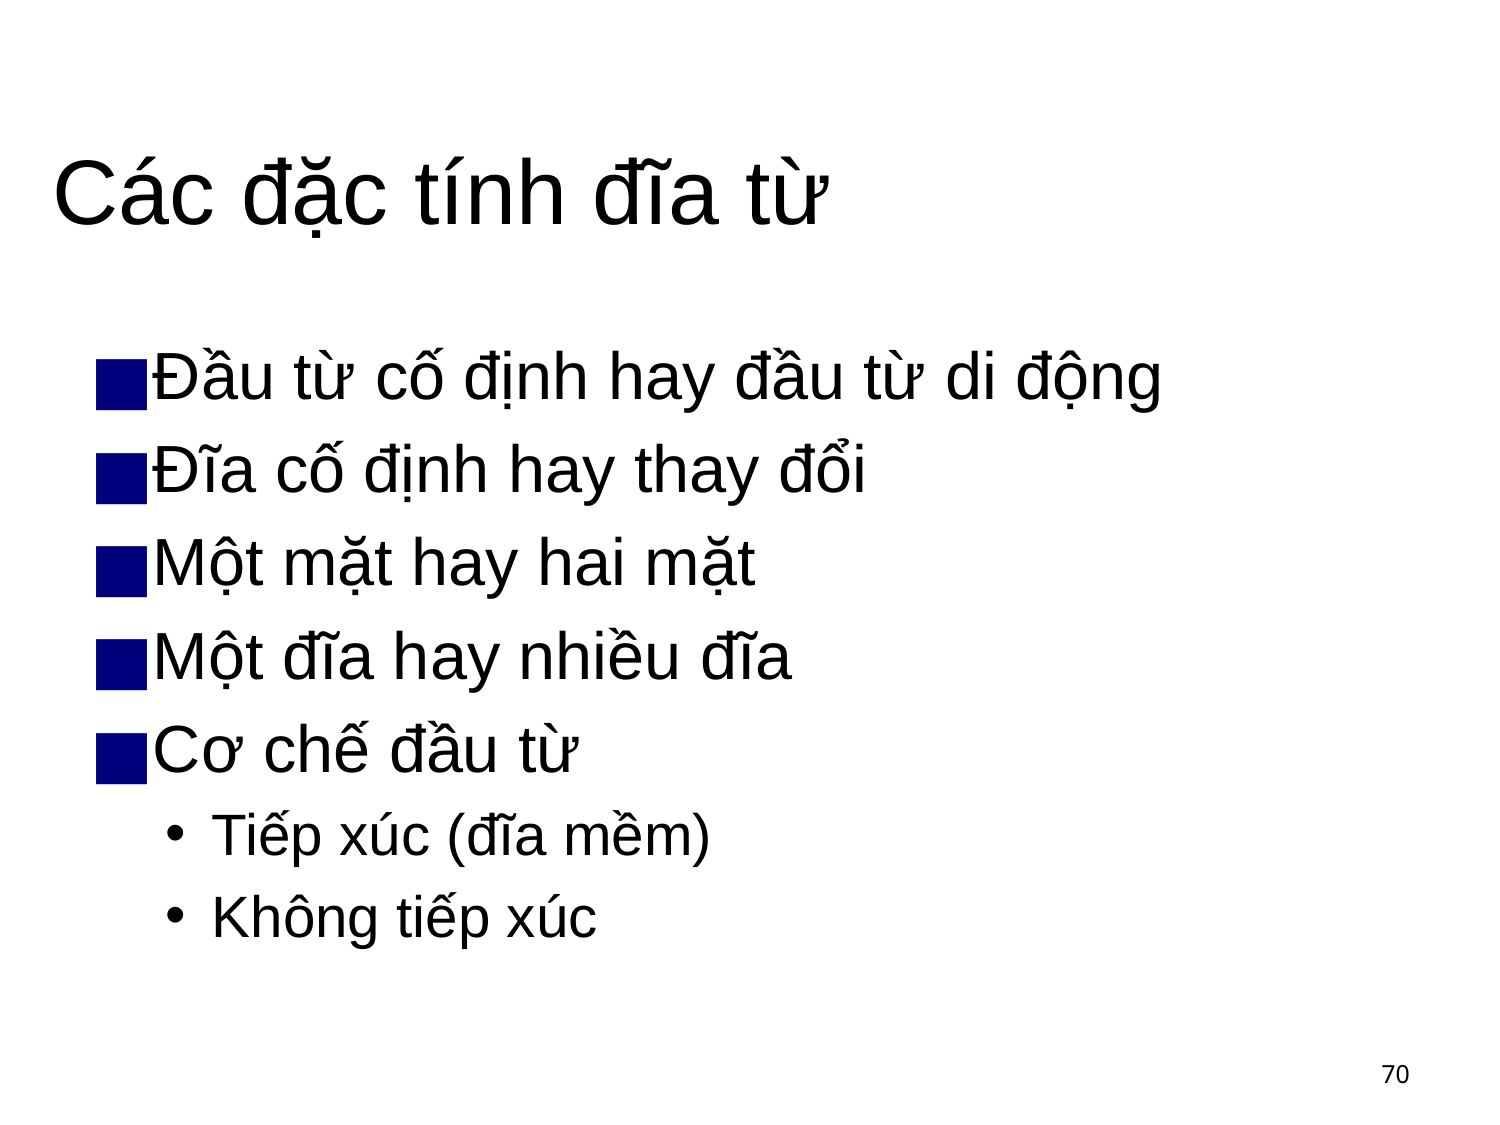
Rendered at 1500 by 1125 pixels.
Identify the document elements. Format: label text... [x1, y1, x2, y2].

list Đầu từ cố định hay đầu từ di động Đĩa cố định hay thay đổi Một mặt hay hai mặt Một đĩa hay nhiều đĩa Cơ chế đầu từ Tiếp xúc (đĩa mềm) Không tiếp xúc [75, 324, 1463, 1050]
title Các đặc tính đĩa từ [37, 75, 1475, 300]
slide_number ‹#› [1074, 1025, 1425, 1100]
